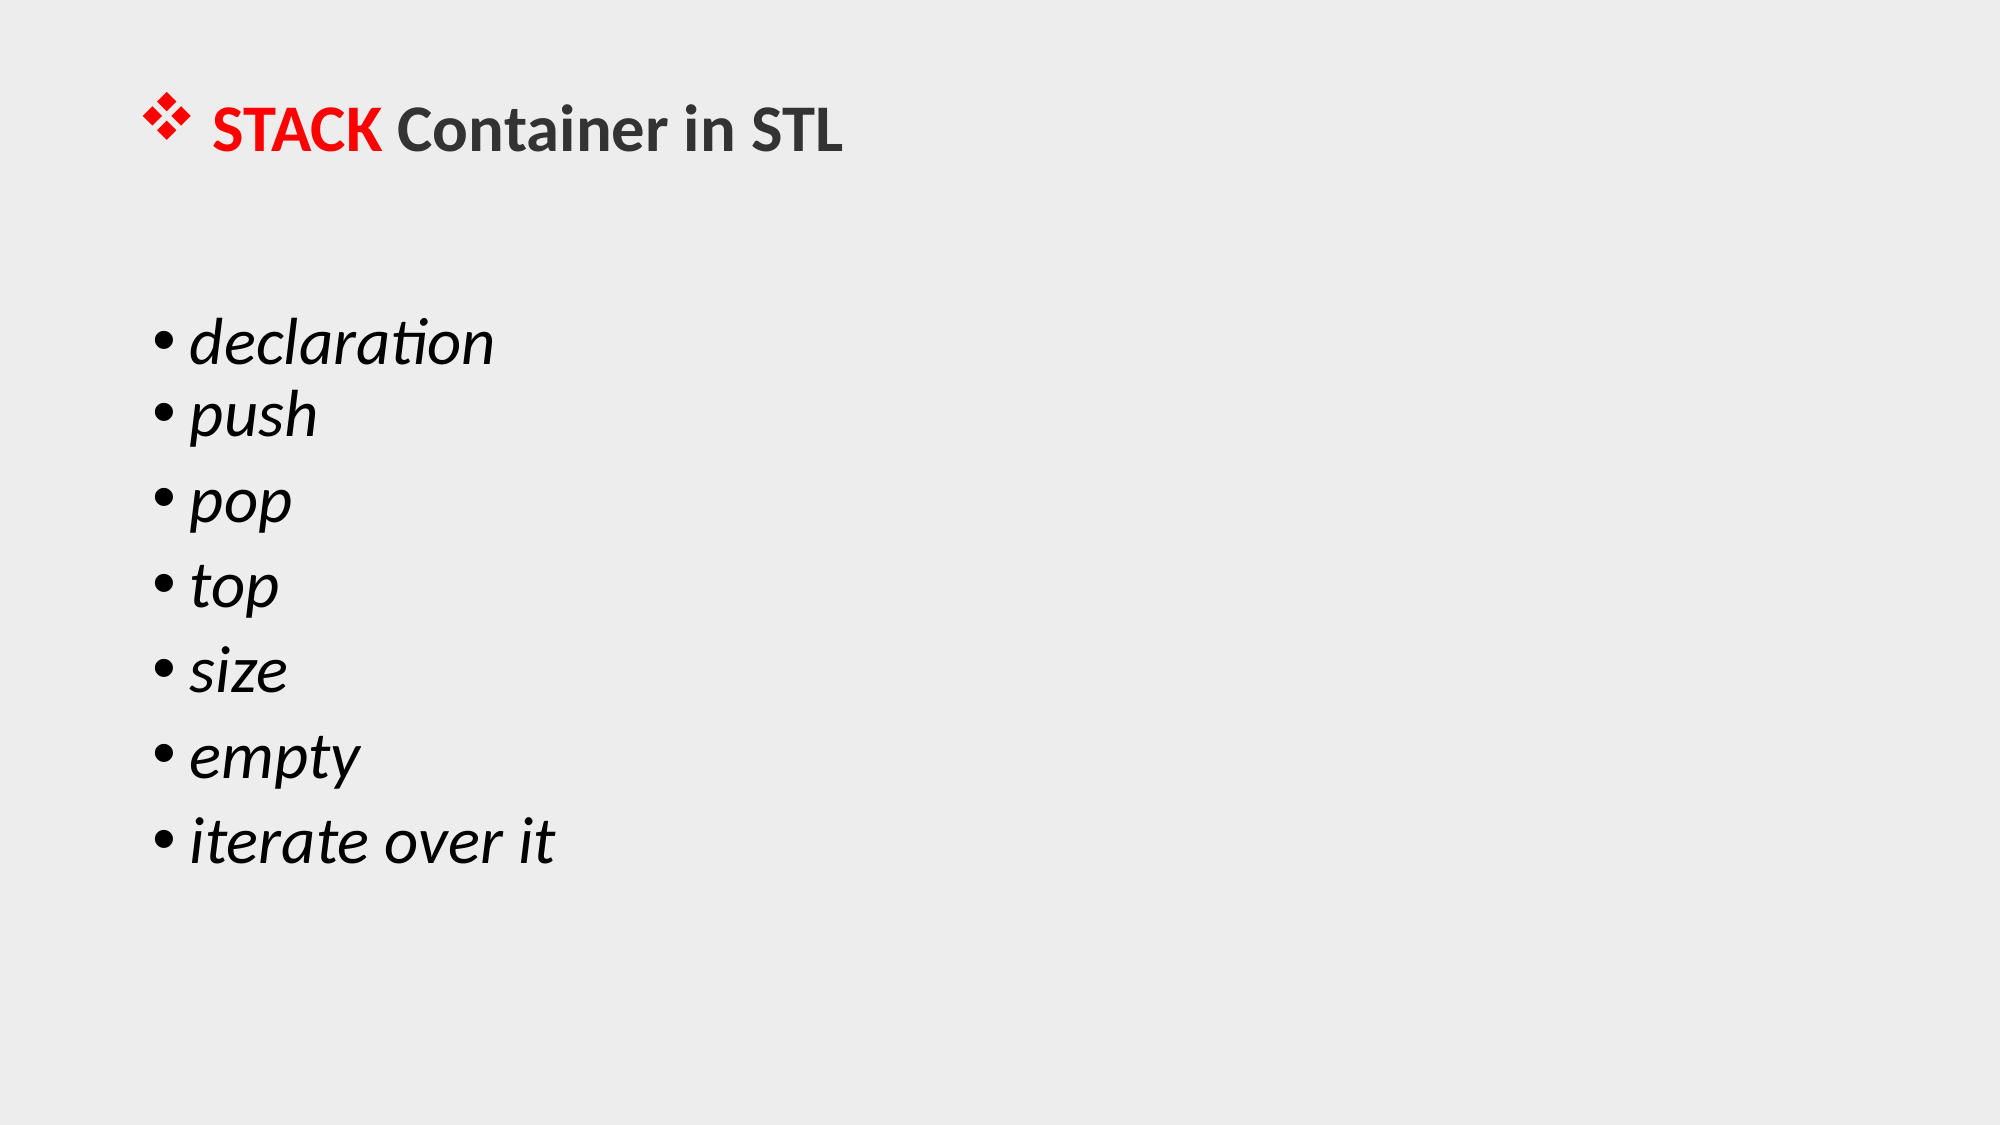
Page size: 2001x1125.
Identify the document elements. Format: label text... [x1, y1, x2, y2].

list declaration push pop top size empty iterate over it [137, 299, 1863, 1014]
title STACK Container in STL [137, 60, 879, 277]
